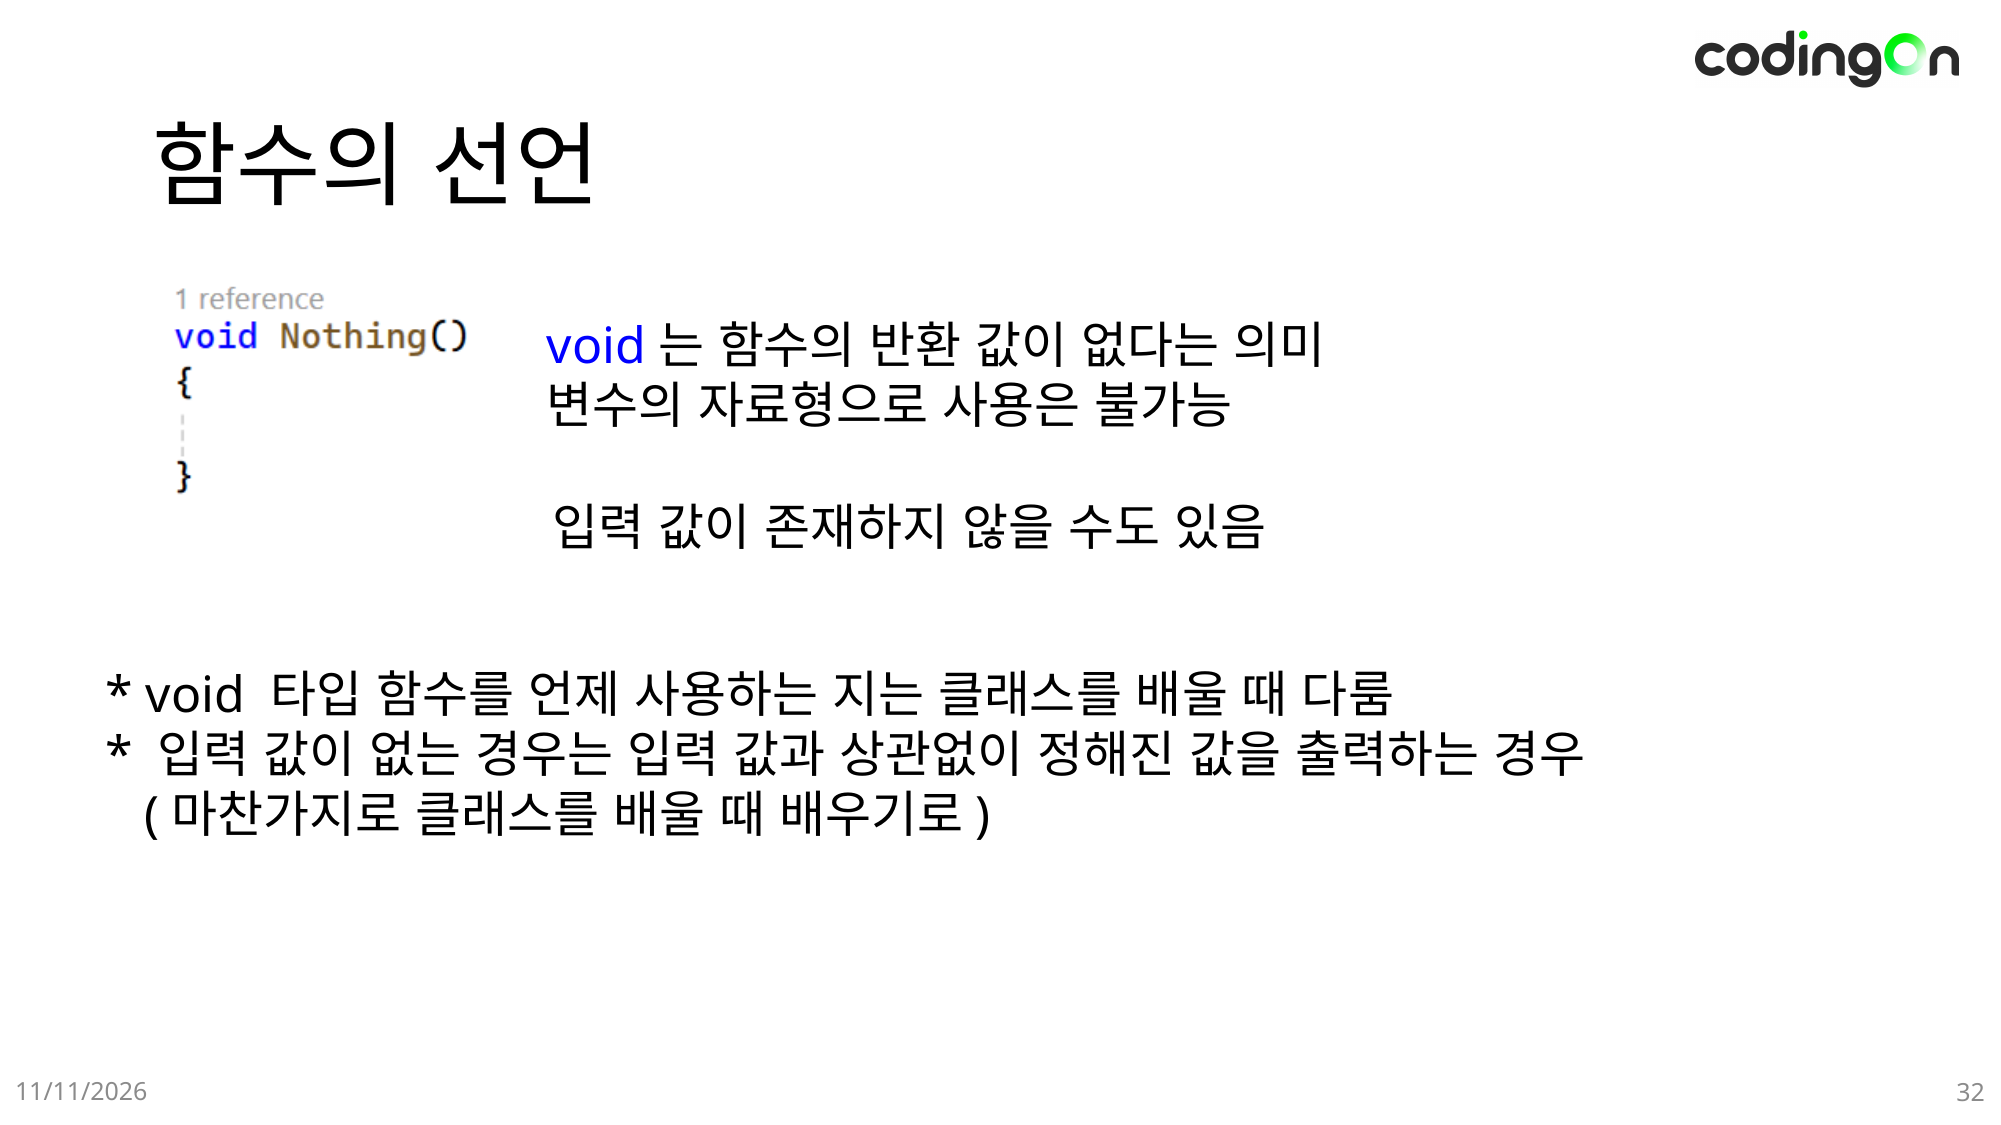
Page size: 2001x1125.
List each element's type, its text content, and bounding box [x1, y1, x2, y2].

text_box * void 타입 함수를 언제 사용하는 지는 클래스를 배울 때 다룸 * 입력 값이 없는 경우는 입력 값과 상관없이 정해진 값을 출력하는 경우 (마찬가지로 클래스를 배울 때 배우기로) [90, 655, 1601, 851]
picture [156, 270, 500, 521]
text_box 입력 값이 존재하지 않을 수도 있음 [538, 487, 1282, 563]
slide_number 32 [1550, 1063, 2000, 1124]
picture [1695, 30, 1959, 88]
text_box void는 함수의 반환 값이 없다는 의미 변수의 자료형으로 사용은 불가능 [531, 306, 1355, 441]
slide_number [0, 1062, 450, 1123]
title 함수의 선언 [137, 59, 1863, 278]
